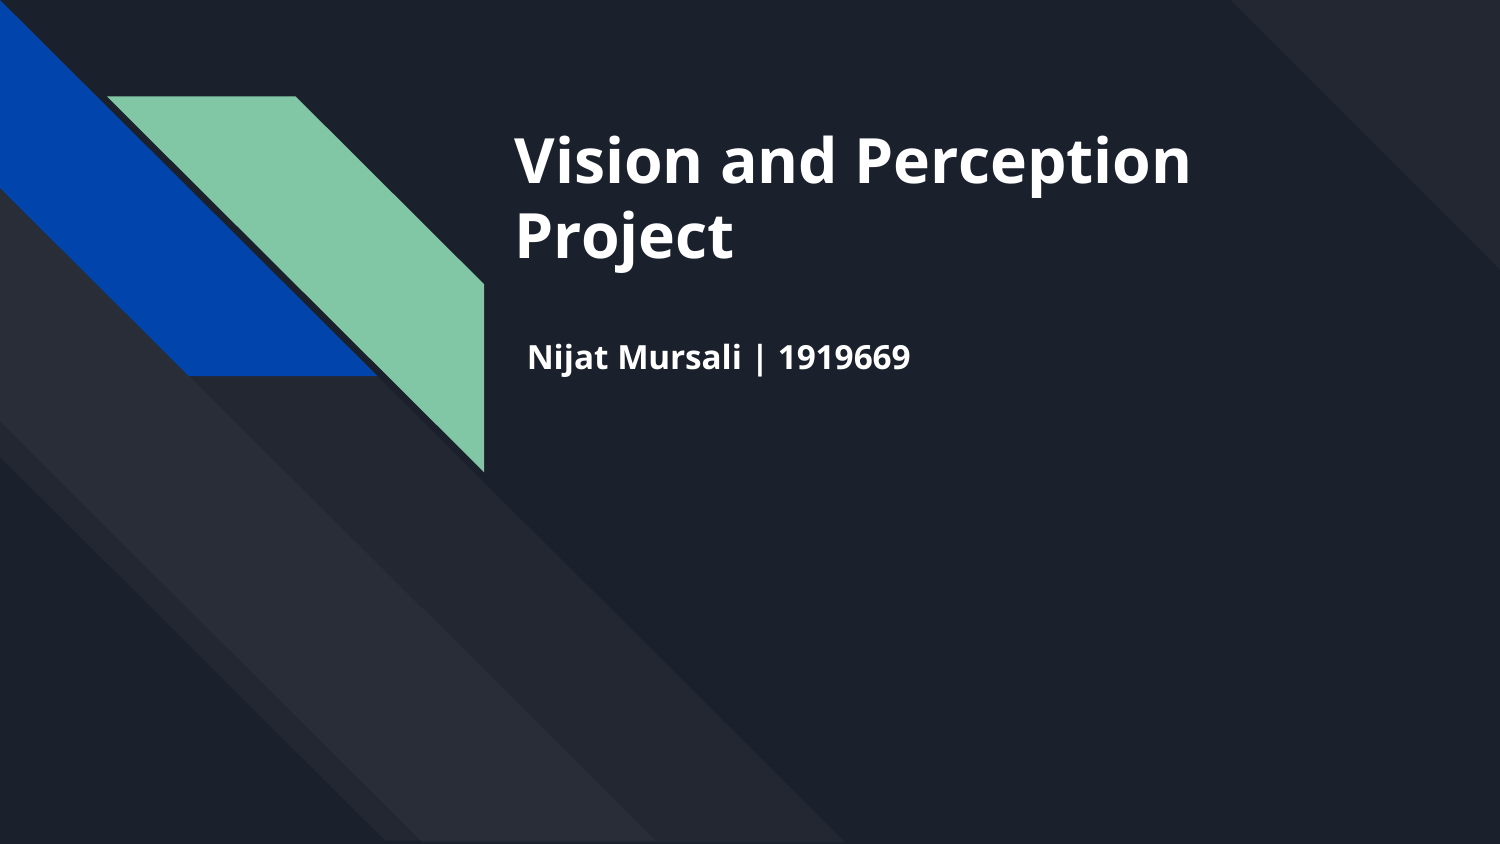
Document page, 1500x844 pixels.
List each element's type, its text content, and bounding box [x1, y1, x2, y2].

text_box Nijat Mursali | 1919669 [512, 320, 1082, 404]
text_box Vision and Perception Project [499, 106, 1323, 365]
